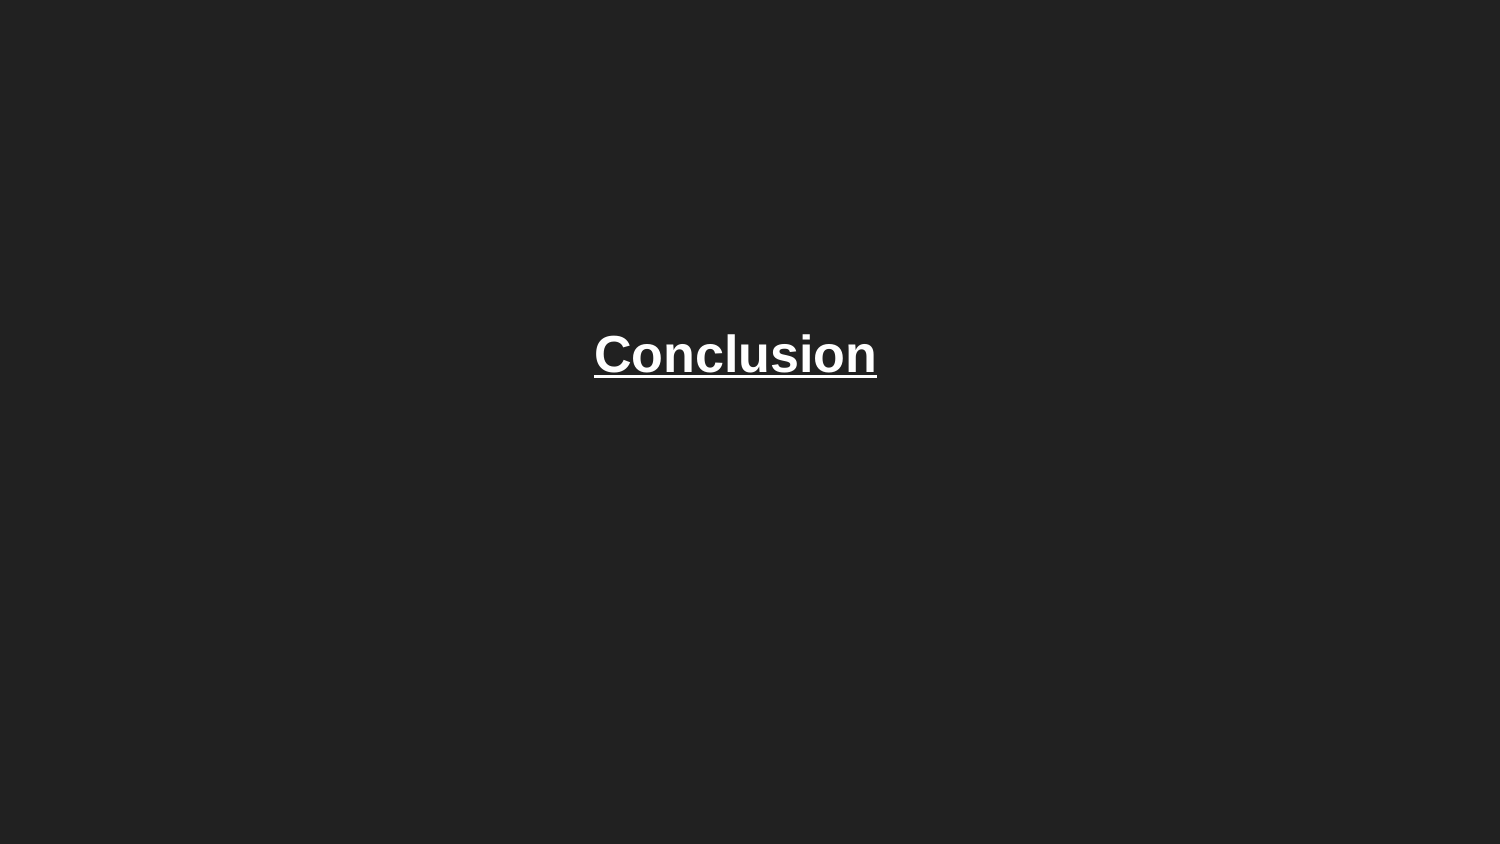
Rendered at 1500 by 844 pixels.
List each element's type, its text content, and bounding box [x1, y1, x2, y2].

title Conclusion [36, 353, 1435, 448]
